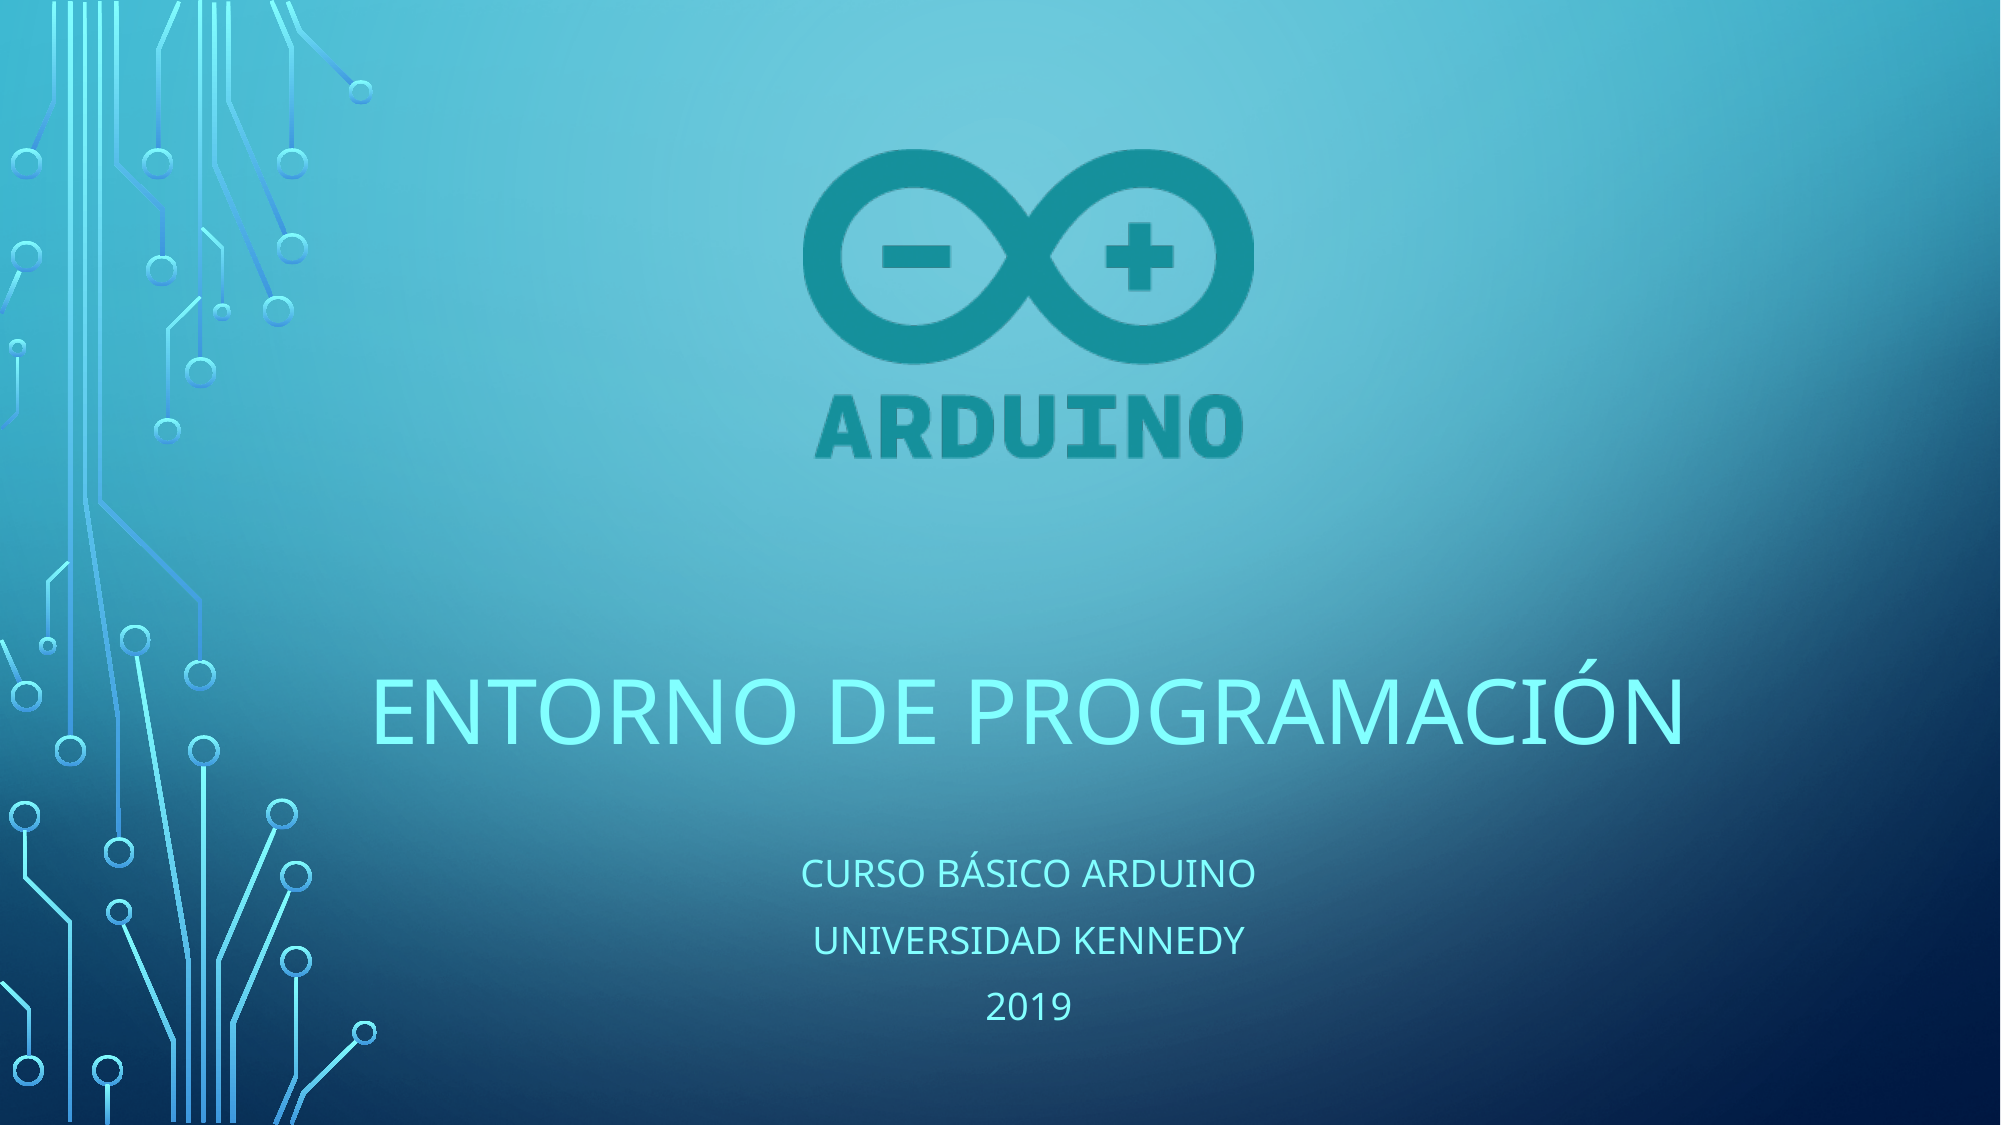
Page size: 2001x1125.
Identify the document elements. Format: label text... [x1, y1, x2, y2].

picture [803, 148, 1255, 459]
subtitle Entorno de Programación Curso Básico Arduino Universidad Kennedy 2019 [307, 538, 1750, 1046]
title [307, 184, 1750, 504]
